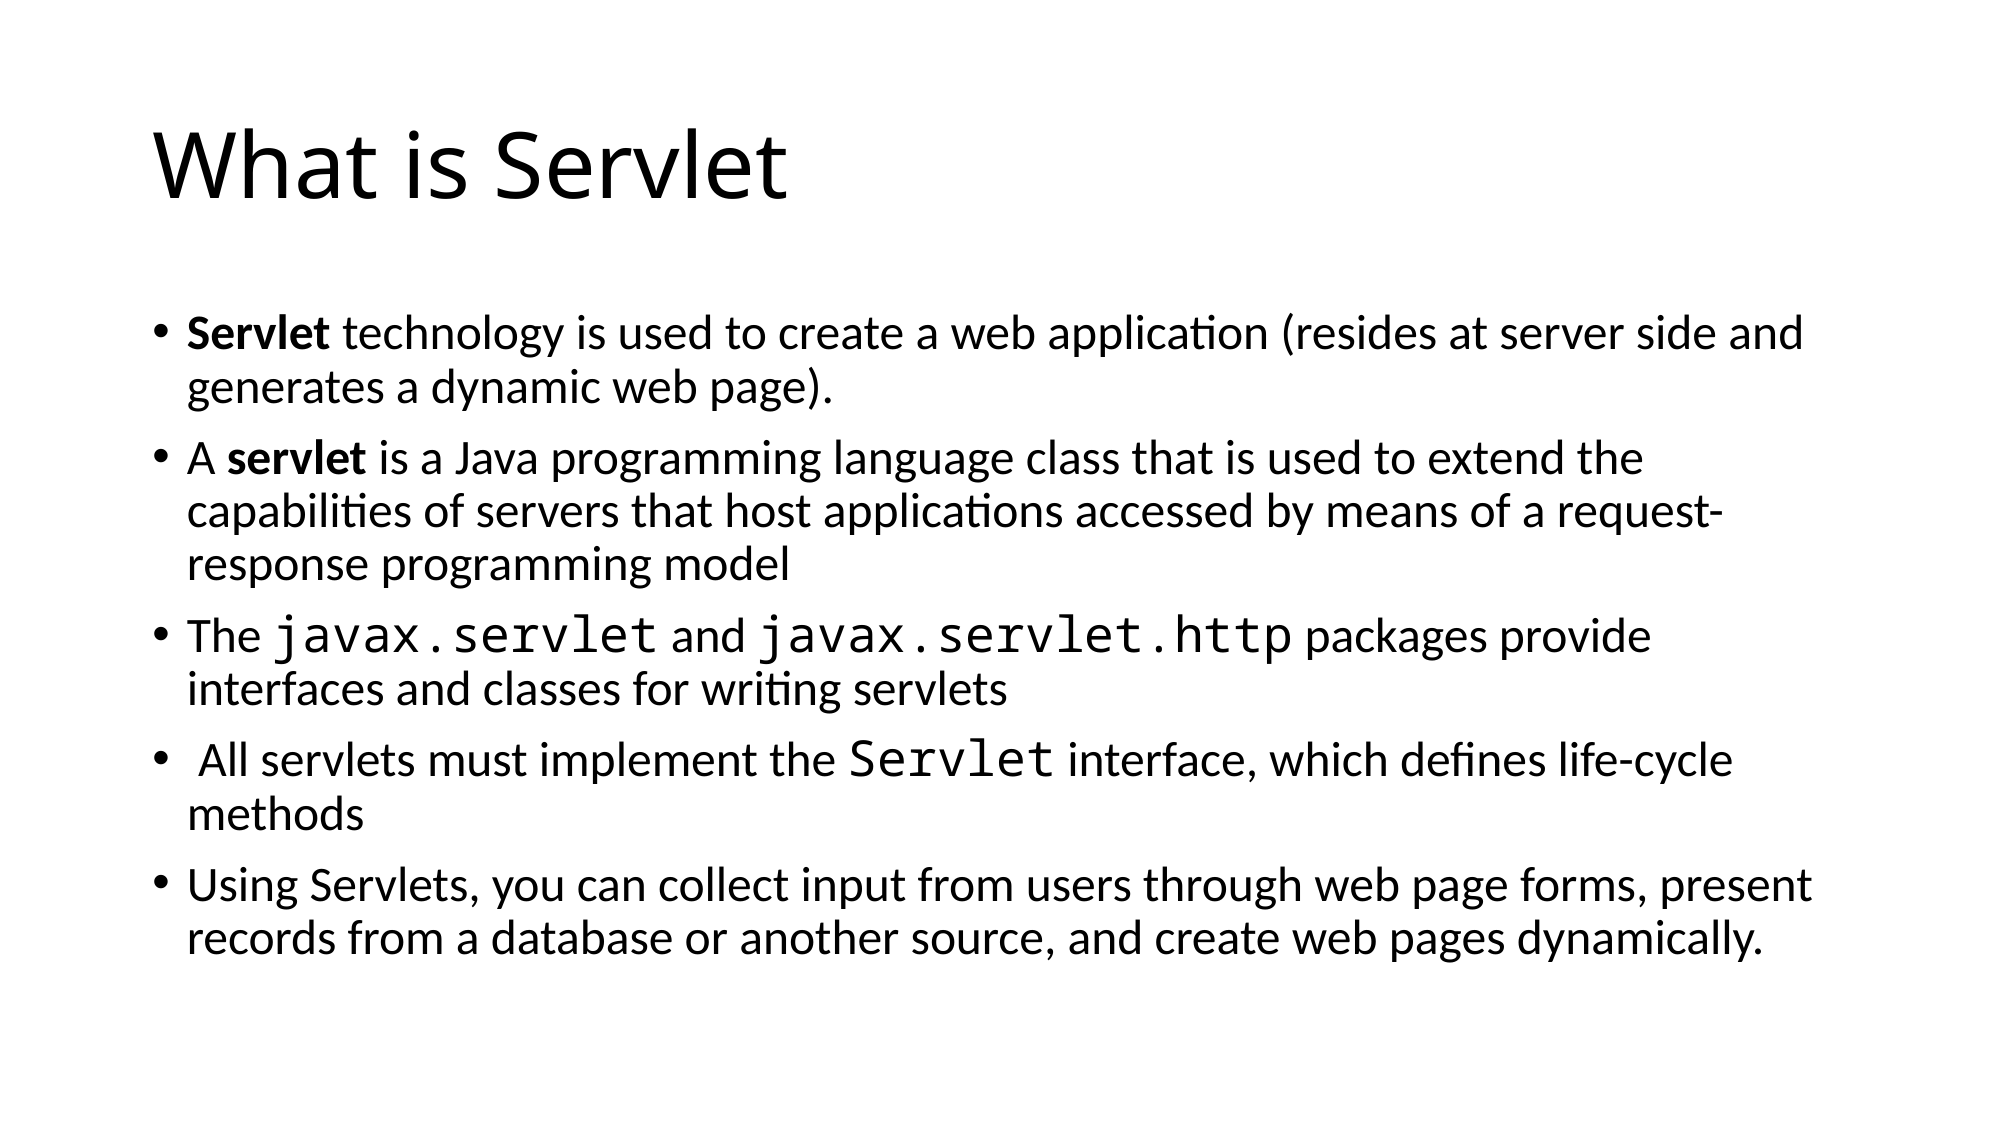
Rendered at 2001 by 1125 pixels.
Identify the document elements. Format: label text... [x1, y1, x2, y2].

list Servlet technology is used to create a web application (resides at server side and generates a dynamic web page). A servlet is a Java programming language class that is used to extend the capabilities of servers that host applications accessed by means of a request-response programming model The javax.servlet and javax.servlet.http packages provide interfaces and classes for writing servlets All servlets must implement the Servlet interface, which defines life-cycle methods Using Servlets, you can collect input from users through web page forms, present records from a database or another source, and create web pages dynamically. [137, 299, 1863, 1014]
title What is Servlet [137, 59, 1863, 278]
